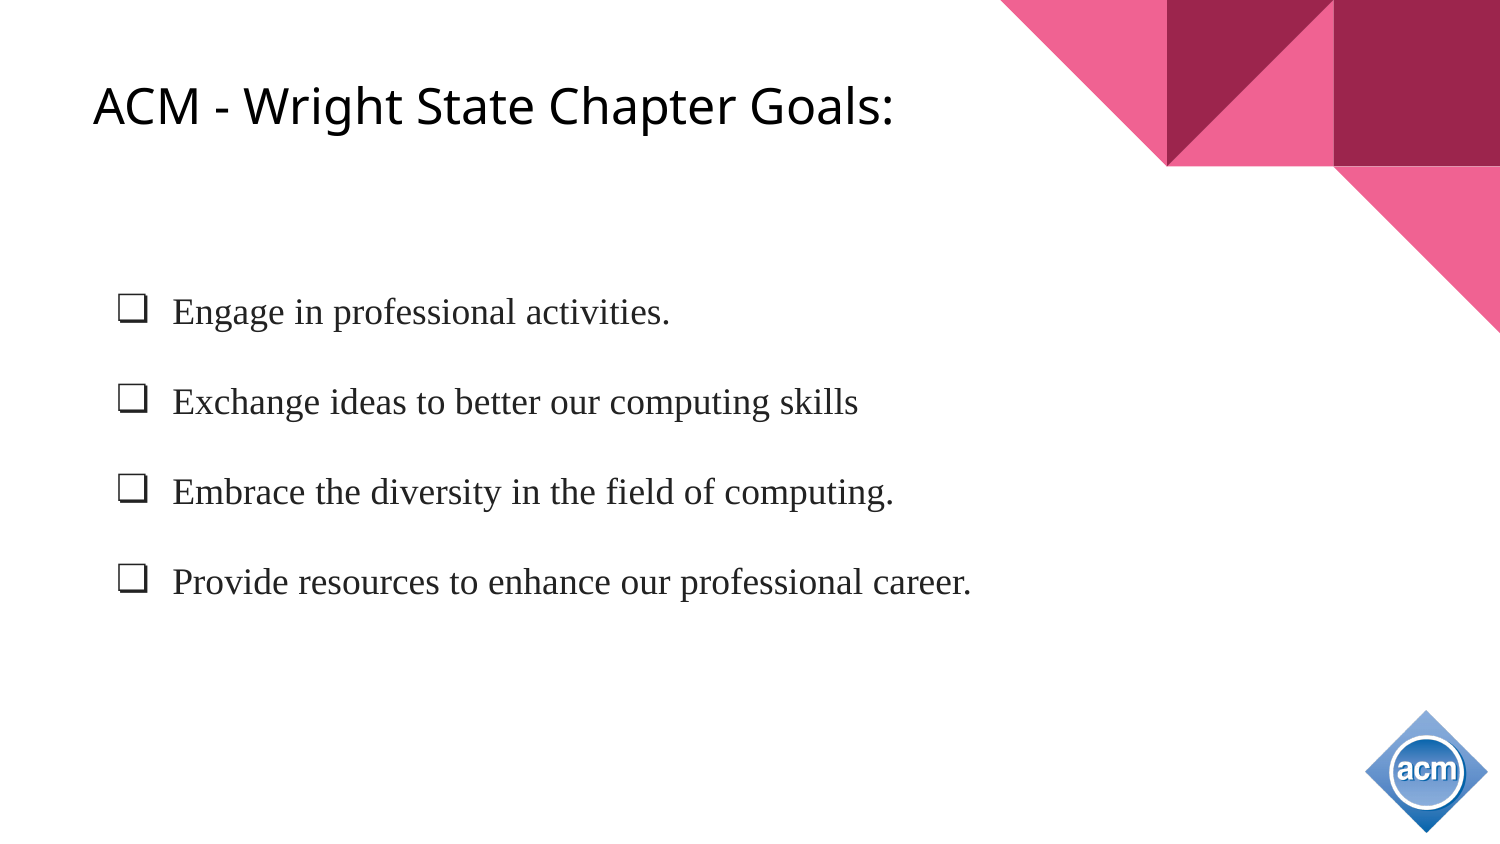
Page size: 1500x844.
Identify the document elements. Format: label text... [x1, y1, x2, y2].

text_box Engage in professional activities. Exchange ideas to better our computing skills Embrace the diversity in the field of computing. Provide resources to enhance our professional career. [82, 181, 1202, 785]
picture [1365, 710, 1488, 834]
title ACM - Wright State Chapter Goals: [78, 59, 1004, 149]
